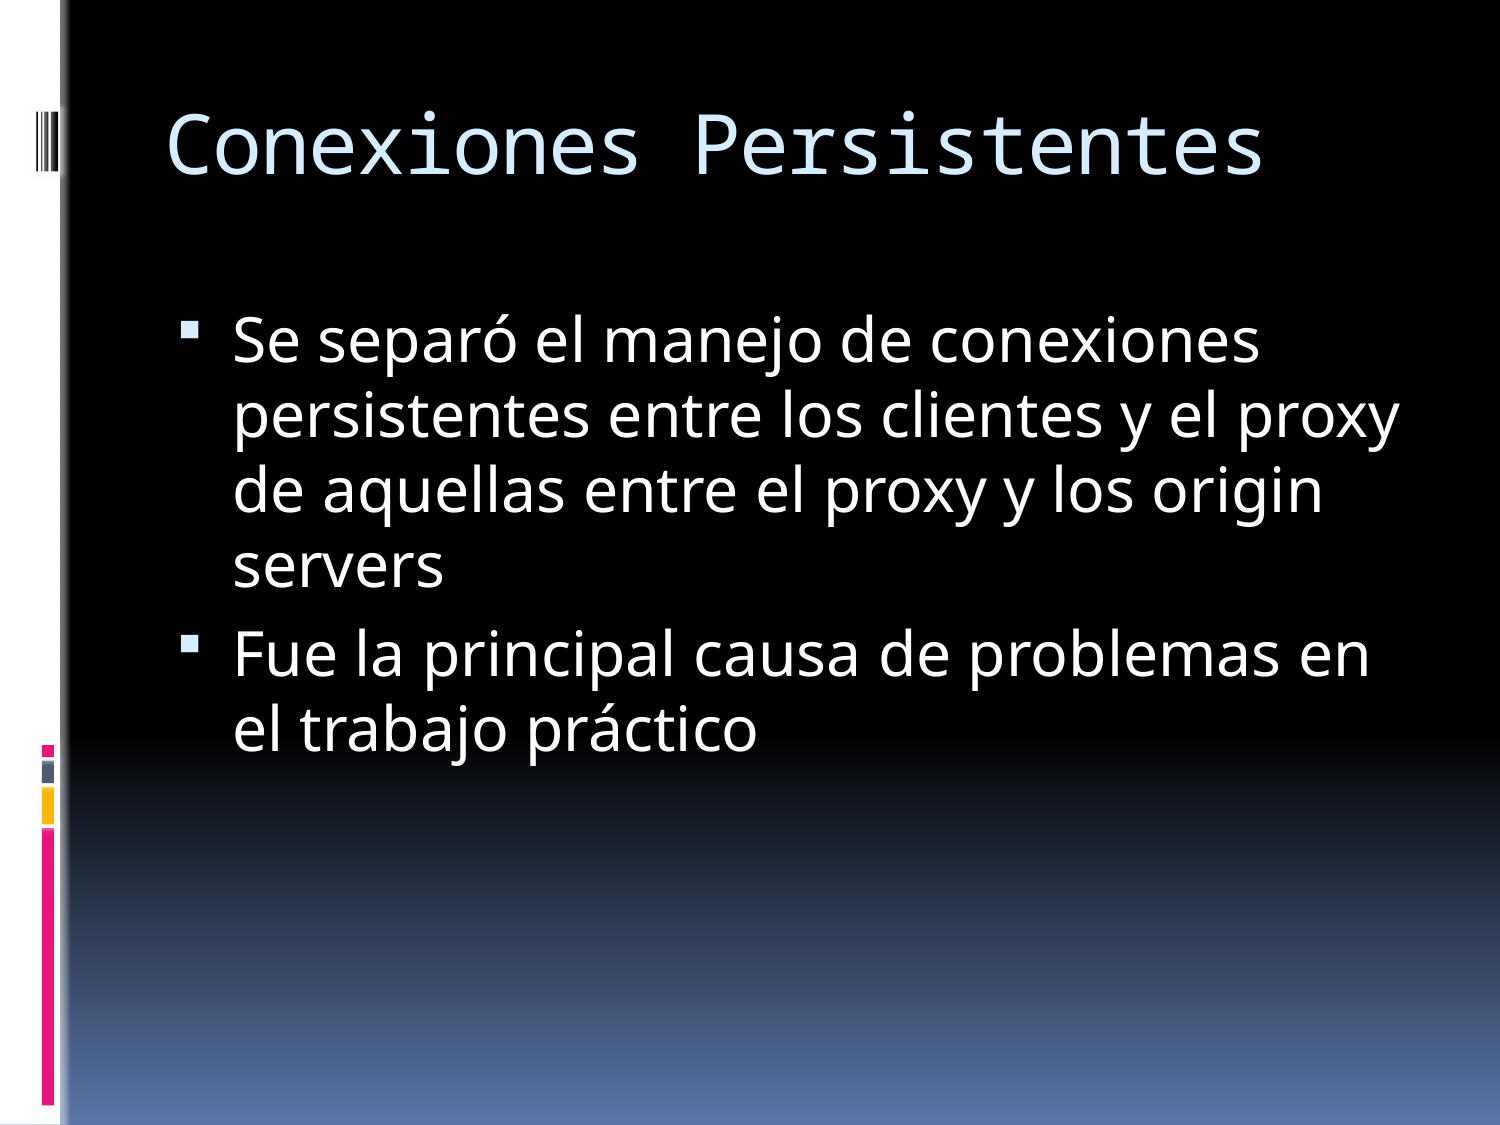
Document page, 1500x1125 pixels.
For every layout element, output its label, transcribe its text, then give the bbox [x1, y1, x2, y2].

title Conexiones Persistentes [150, 83, 1425, 234]
list Se separó el manejo de conexiones persistentes entre los clientes y el proxy de aquellas entre el proxy y los origin servers Fue la principal causa de problemas en el trabajo práctico [150, 292, 1425, 1043]
